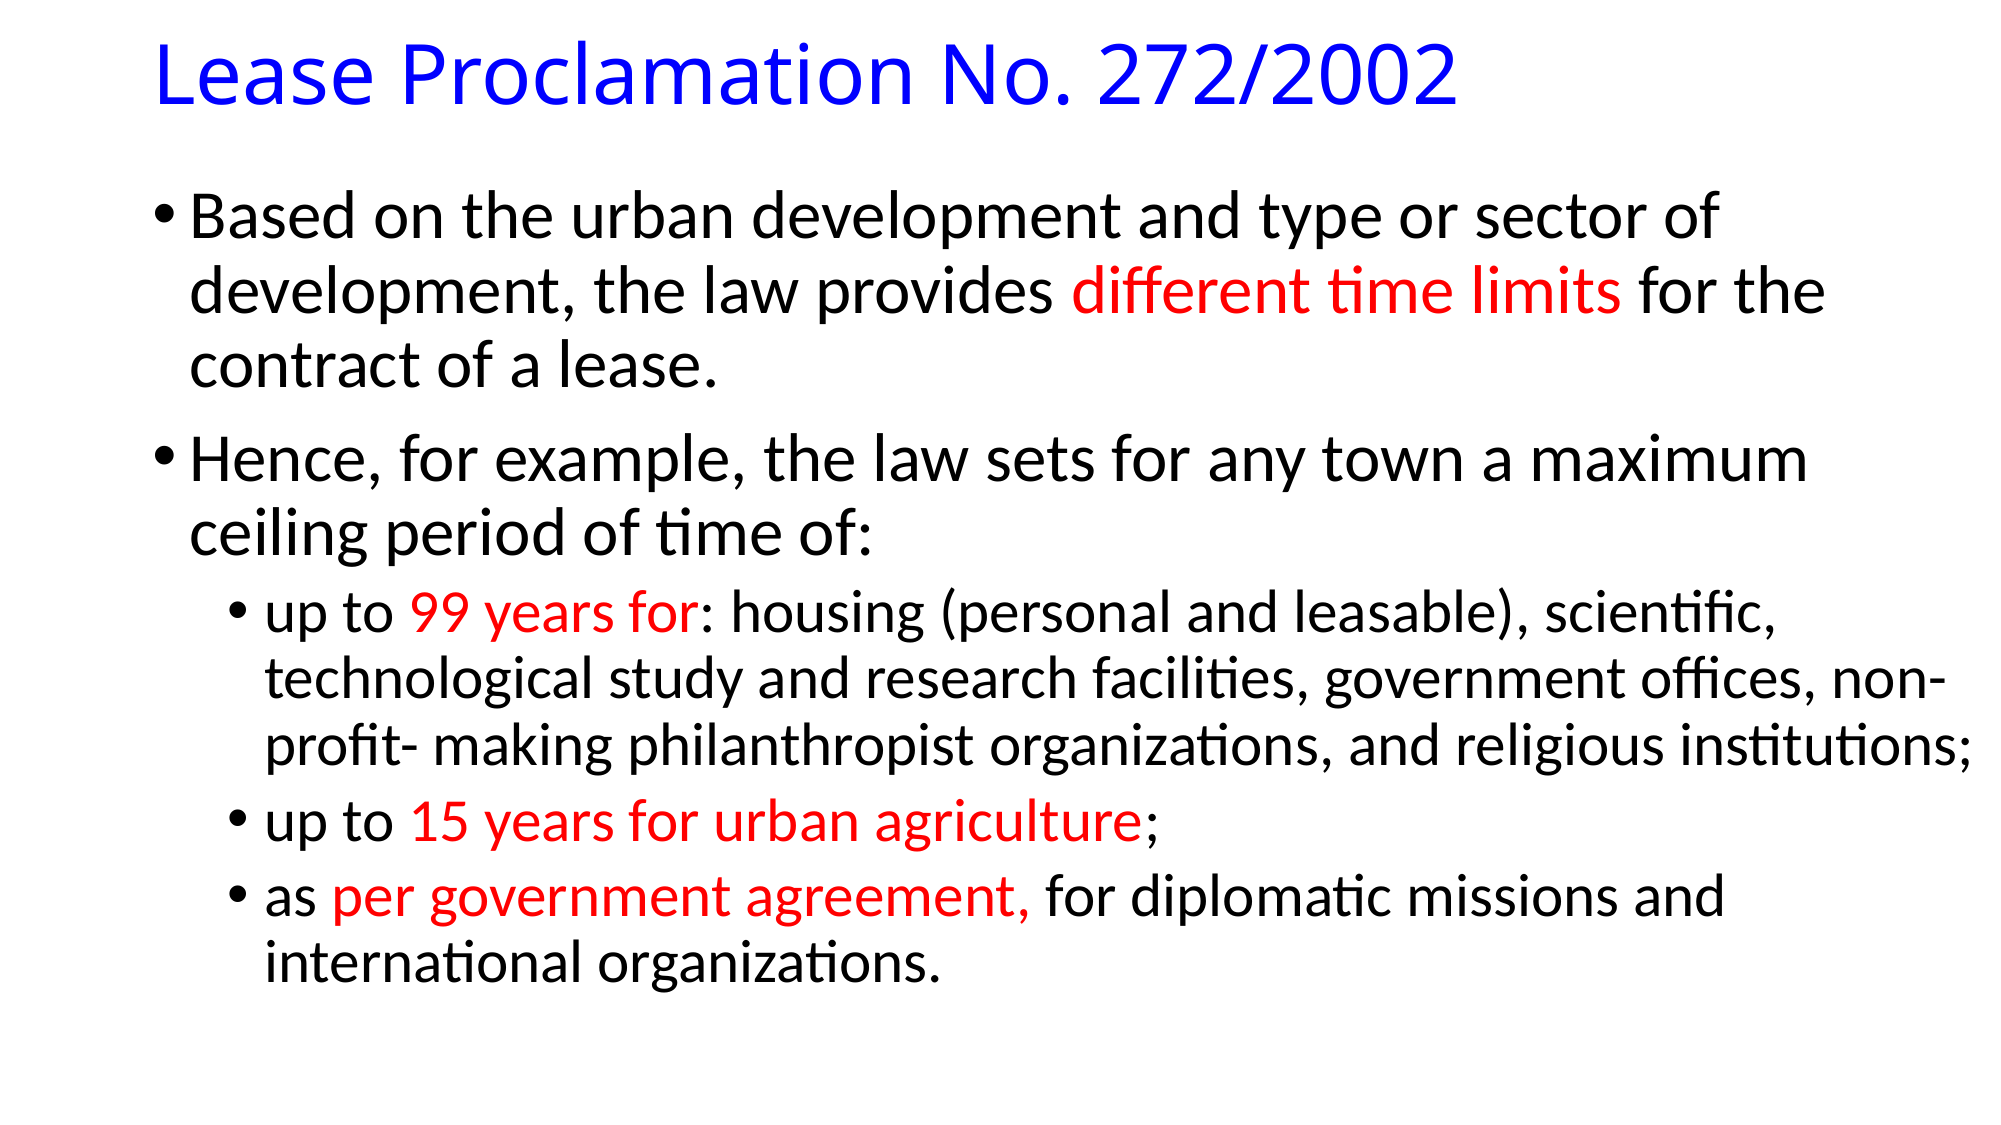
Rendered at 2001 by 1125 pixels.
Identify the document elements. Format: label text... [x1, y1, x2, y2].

list Based on the urban development and type or sector of development, the law provides different time limits for the contract of a lease. Hence, for example, the law sets for any town a maximum ceiling period of time of: up to 99 years for: housing (personal and leasable), scientific, technological study and research facilities, government offices, non-profit- making philanthropist organizations, and religious institutions; up to 15 years for urban agriculture; as per government agreement, for diplomatic missions and international organizations. [137, 171, 2000, 1014]
title Lease Proclamation No. 272/2002 [137, 0, 2000, 155]
